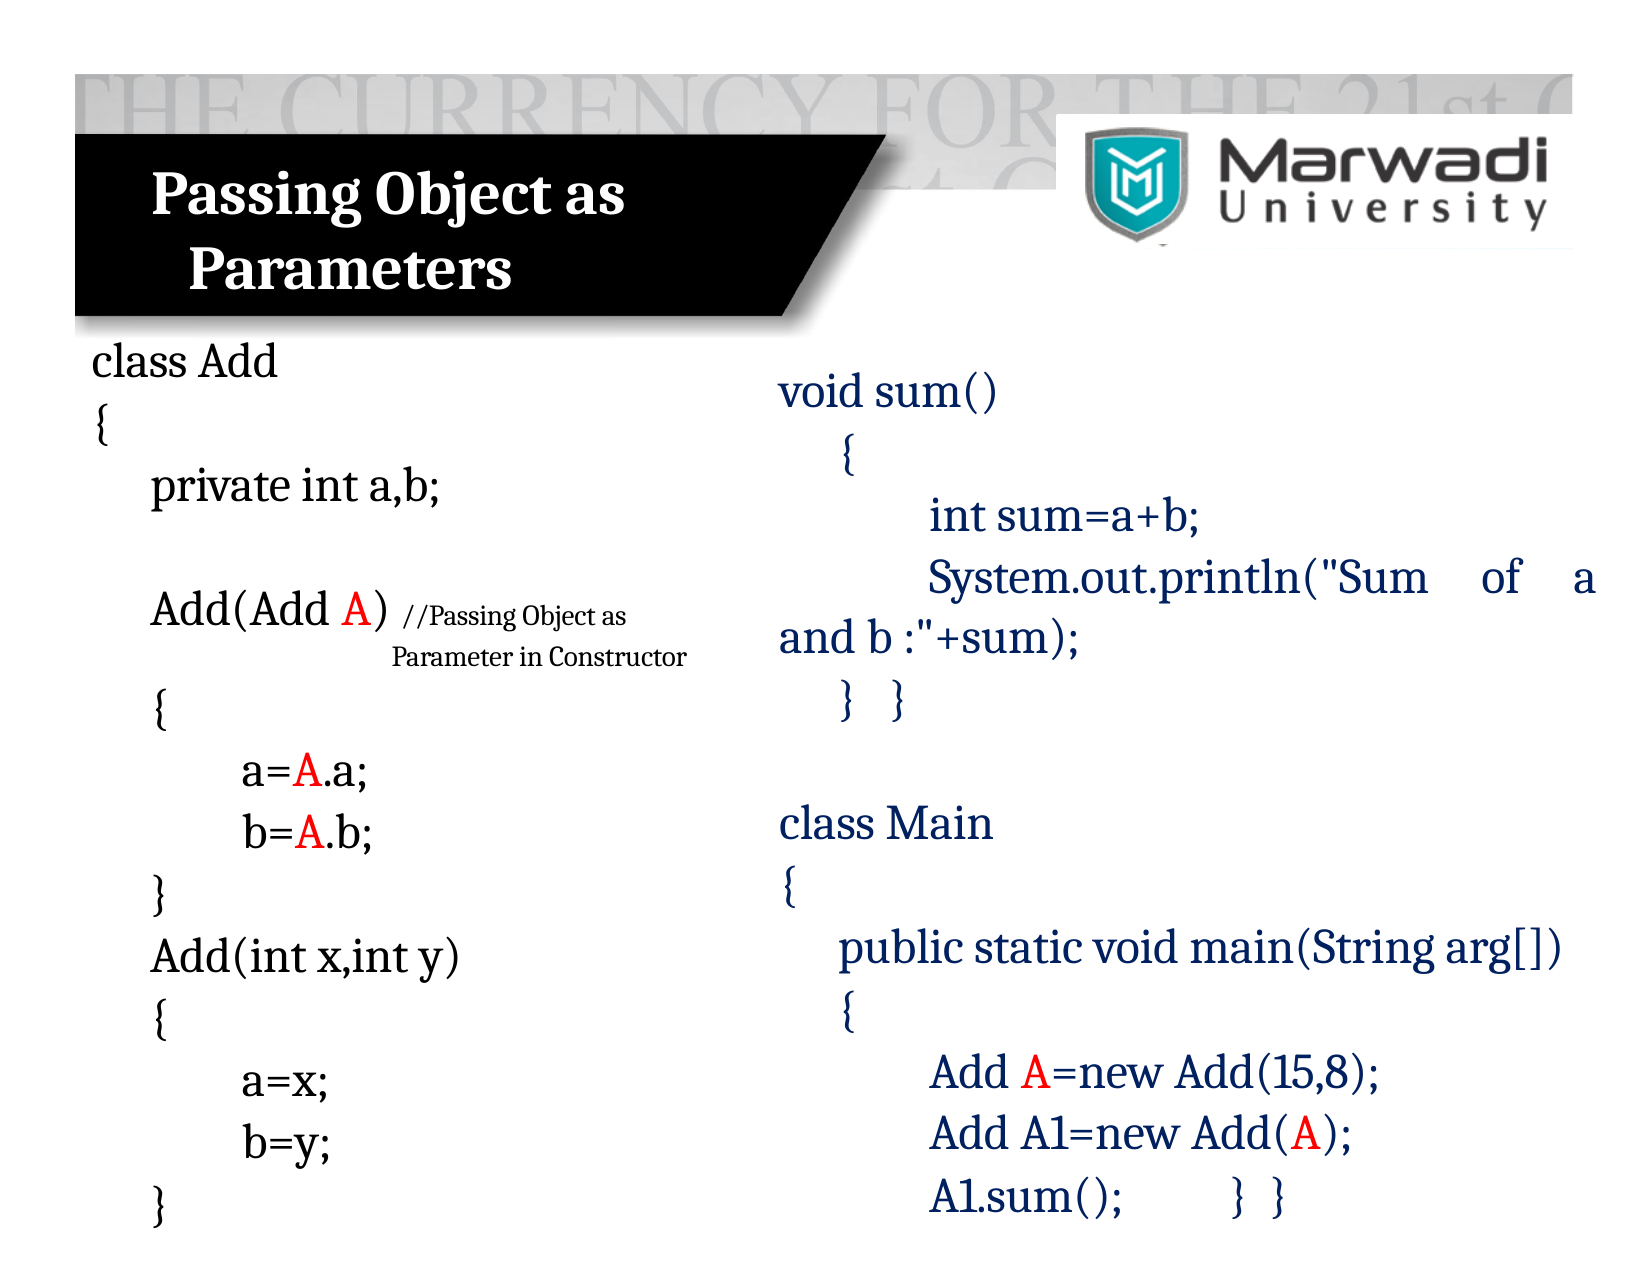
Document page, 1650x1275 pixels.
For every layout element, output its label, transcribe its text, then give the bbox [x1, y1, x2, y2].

title Passing Object as Parameters [150, 150, 738, 324]
text_box void sum() { int sum=a+b; System.out.println("Sum of a and b :"+sum); } } class Main { public static void main(String arg[]) { Add A=new Add(15,8); Add A1=new Add(A); A1.sum(); } } [762, 349, 1650, 1230]
picture [75, 74, 1601, 341]
text_box class Add { private int a,b; Add(Add A) //Passing Object as Parameter in Constructor { a=A.a; b=A.b; } Add(int x,int y) { a=x; b=y; } [89, 324, 1650, 1275]
